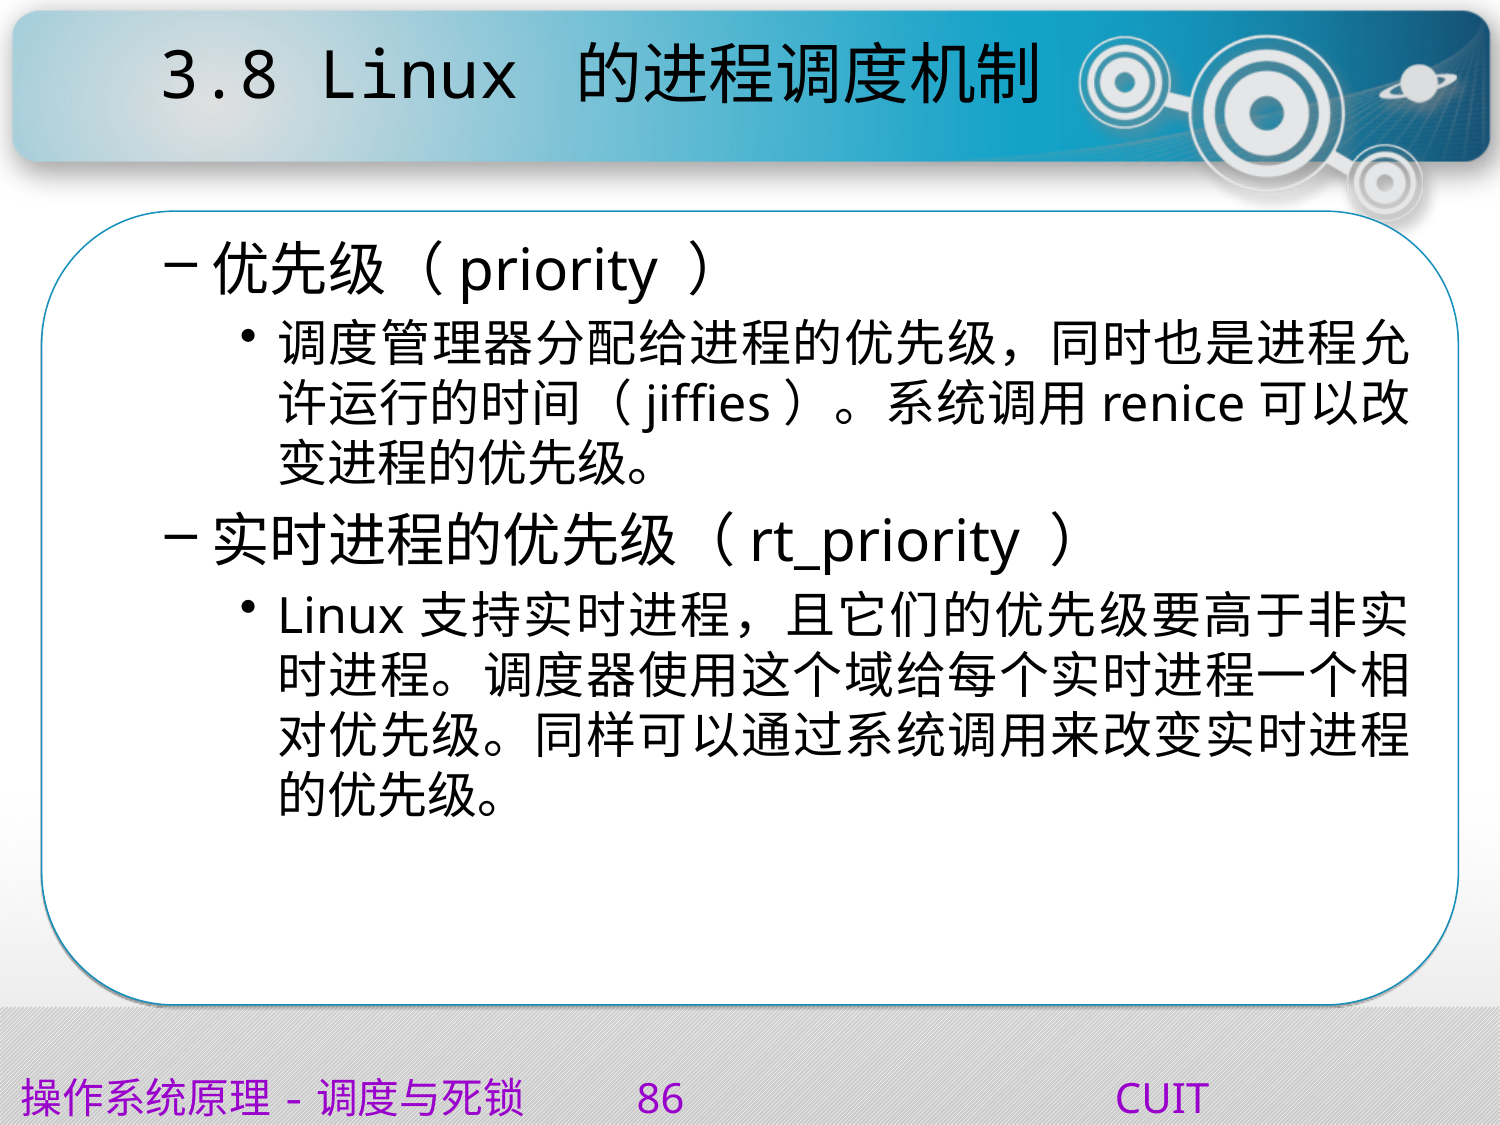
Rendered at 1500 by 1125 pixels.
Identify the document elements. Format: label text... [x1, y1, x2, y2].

list 优先级（priority ） 调度管理器分配给进程的优先级，同时也是进程允许运行的时间（jiffies）。系统调用renice可以改变进程的优先级。 实时进程的优先级（rt_priority ） Linux支持实时进程，且它们的优先级要高于非实时进程。调度器使用这个域给每个实时进程一个相对优先级。同样可以通过系统调用来改变实时进程的优先级。 [75, 224, 1425, 1005]
picture [0, 0, 1500, 1006]
title 3.8 Linux 的进程调度机制 [75, 24, 1128, 212]
